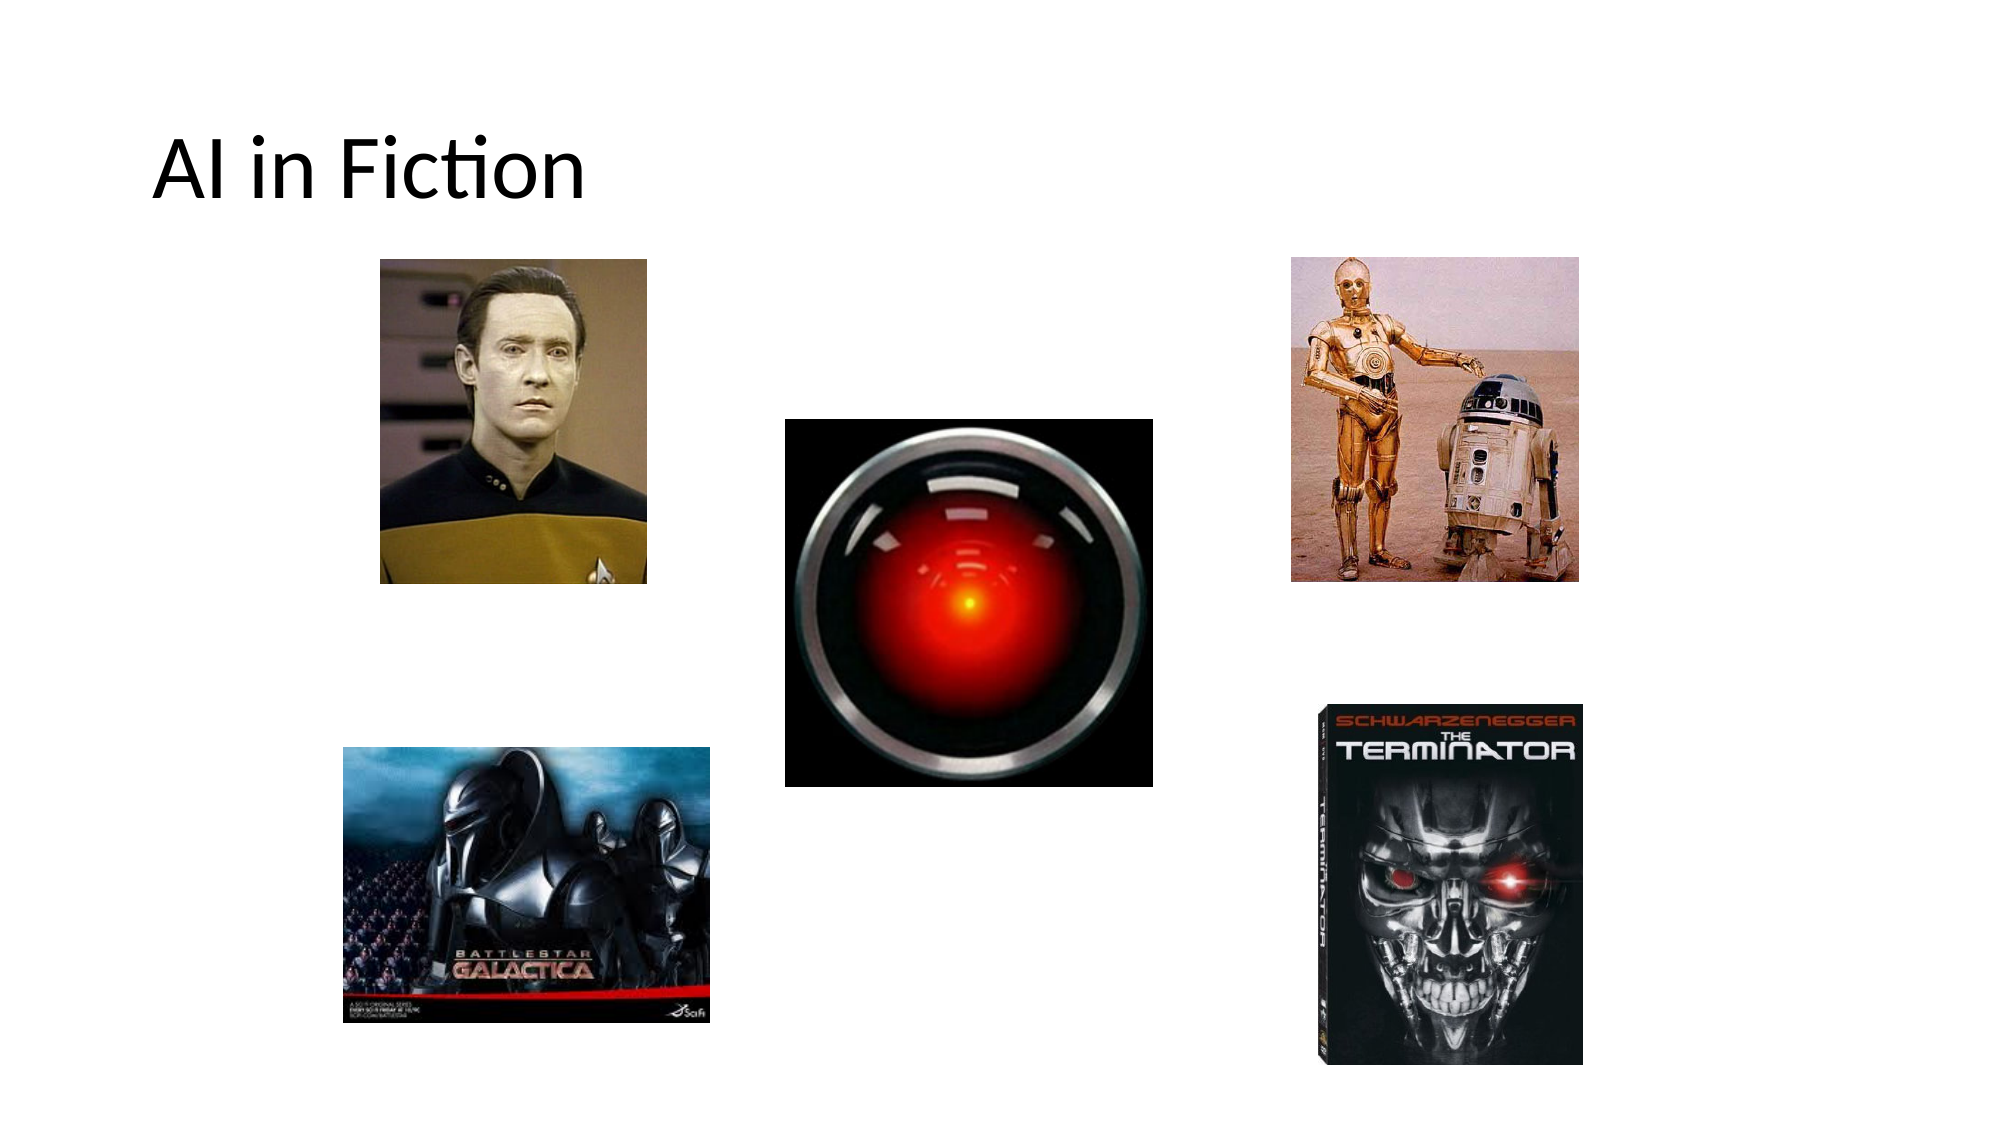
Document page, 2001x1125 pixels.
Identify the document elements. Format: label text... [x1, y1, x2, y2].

title AI in Fiction [137, 59, 1863, 278]
picture [342, 747, 711, 1023]
picture [784, 418, 1153, 788]
picture [380, 259, 647, 584]
picture [1317, 704, 1583, 1066]
picture [1291, 256, 1579, 582]
